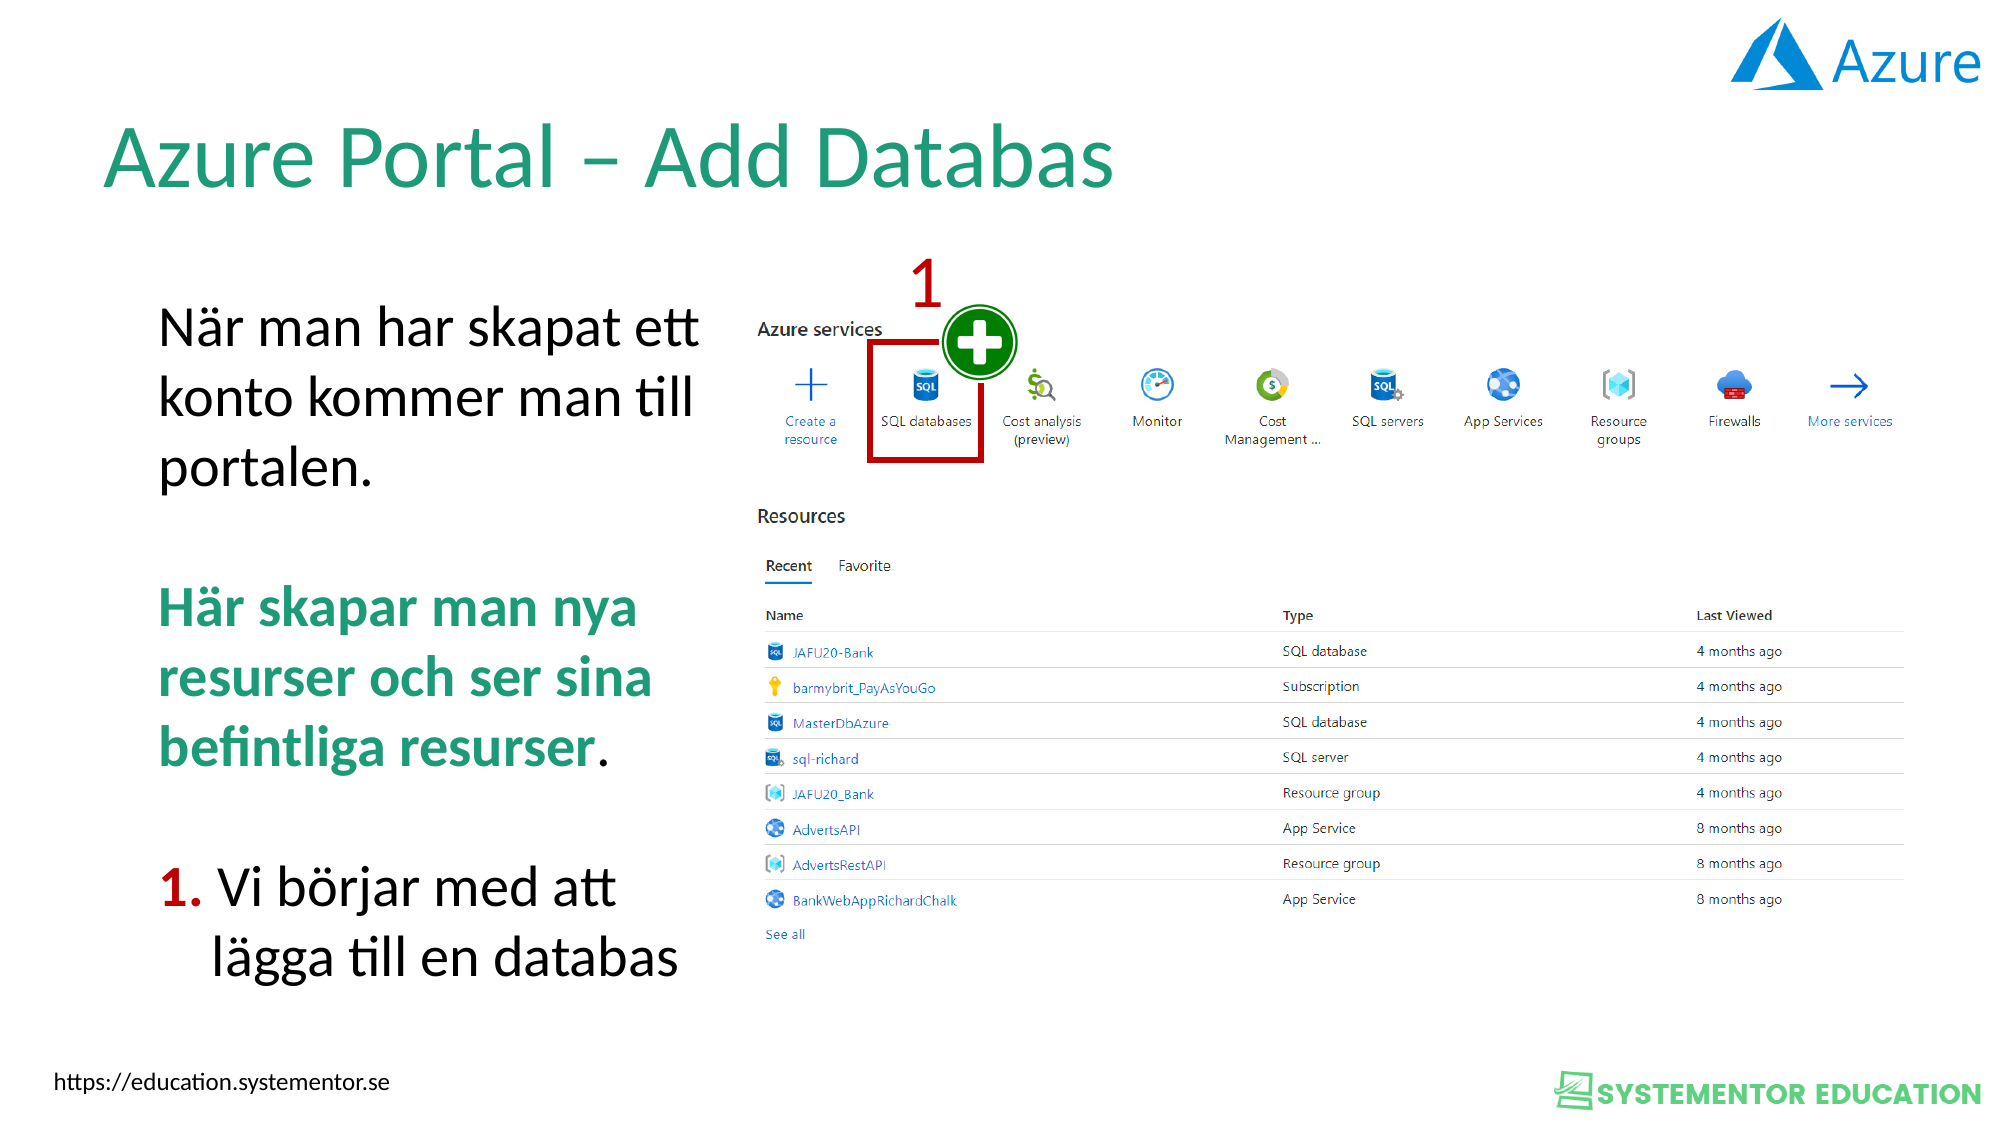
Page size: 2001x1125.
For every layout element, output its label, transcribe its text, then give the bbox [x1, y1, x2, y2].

picture [746, 302, 1913, 975]
text_box 1 [891, 224, 959, 306]
text_box Azure Portal – Add Databas [88, 88, 1813, 253]
text_box När man har skapat ett konto kommer man till portalen. Här skapar man nya resurser och ser sina befintliga resurser. 1. Vi börjar med att lägga till en databas [144, 280, 722, 995]
picture [1545, 1058, 1995, 1125]
picture [1724, 13, 1984, 91]
